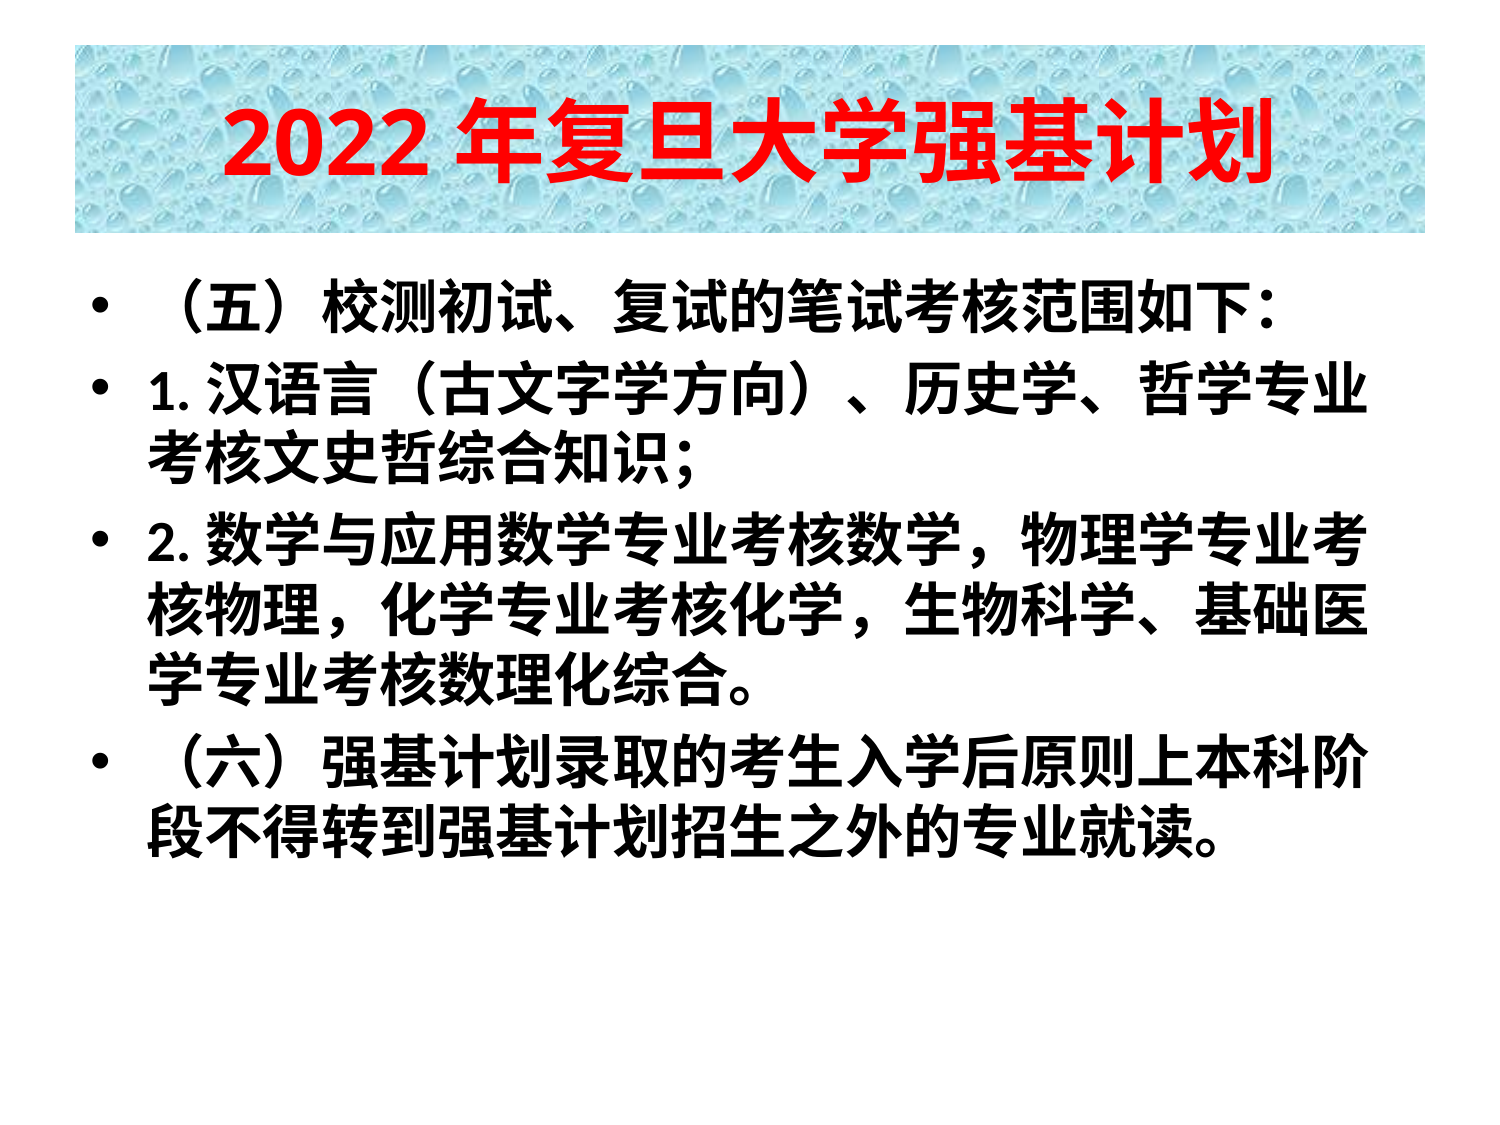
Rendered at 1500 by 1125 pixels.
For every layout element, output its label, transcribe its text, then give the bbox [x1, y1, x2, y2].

list （五）校测初试、复试的笔试考核范围如下： 1.汉语言（古文字学方向）、历史学、哲学专业考核文史哲综合知识； 2.数学与应用数学专业考核数学，物理学专业考核物理，化学专业考核化学，生物科学、基础医学专业考核数理化综合。 （六）强基计划录取的考生入学后原则上本科阶段不得转到强基计划招生之外的专业就读。 [75, 262, 1425, 1005]
title 2022年复旦大学强基计划 [75, 45, 1425, 233]
